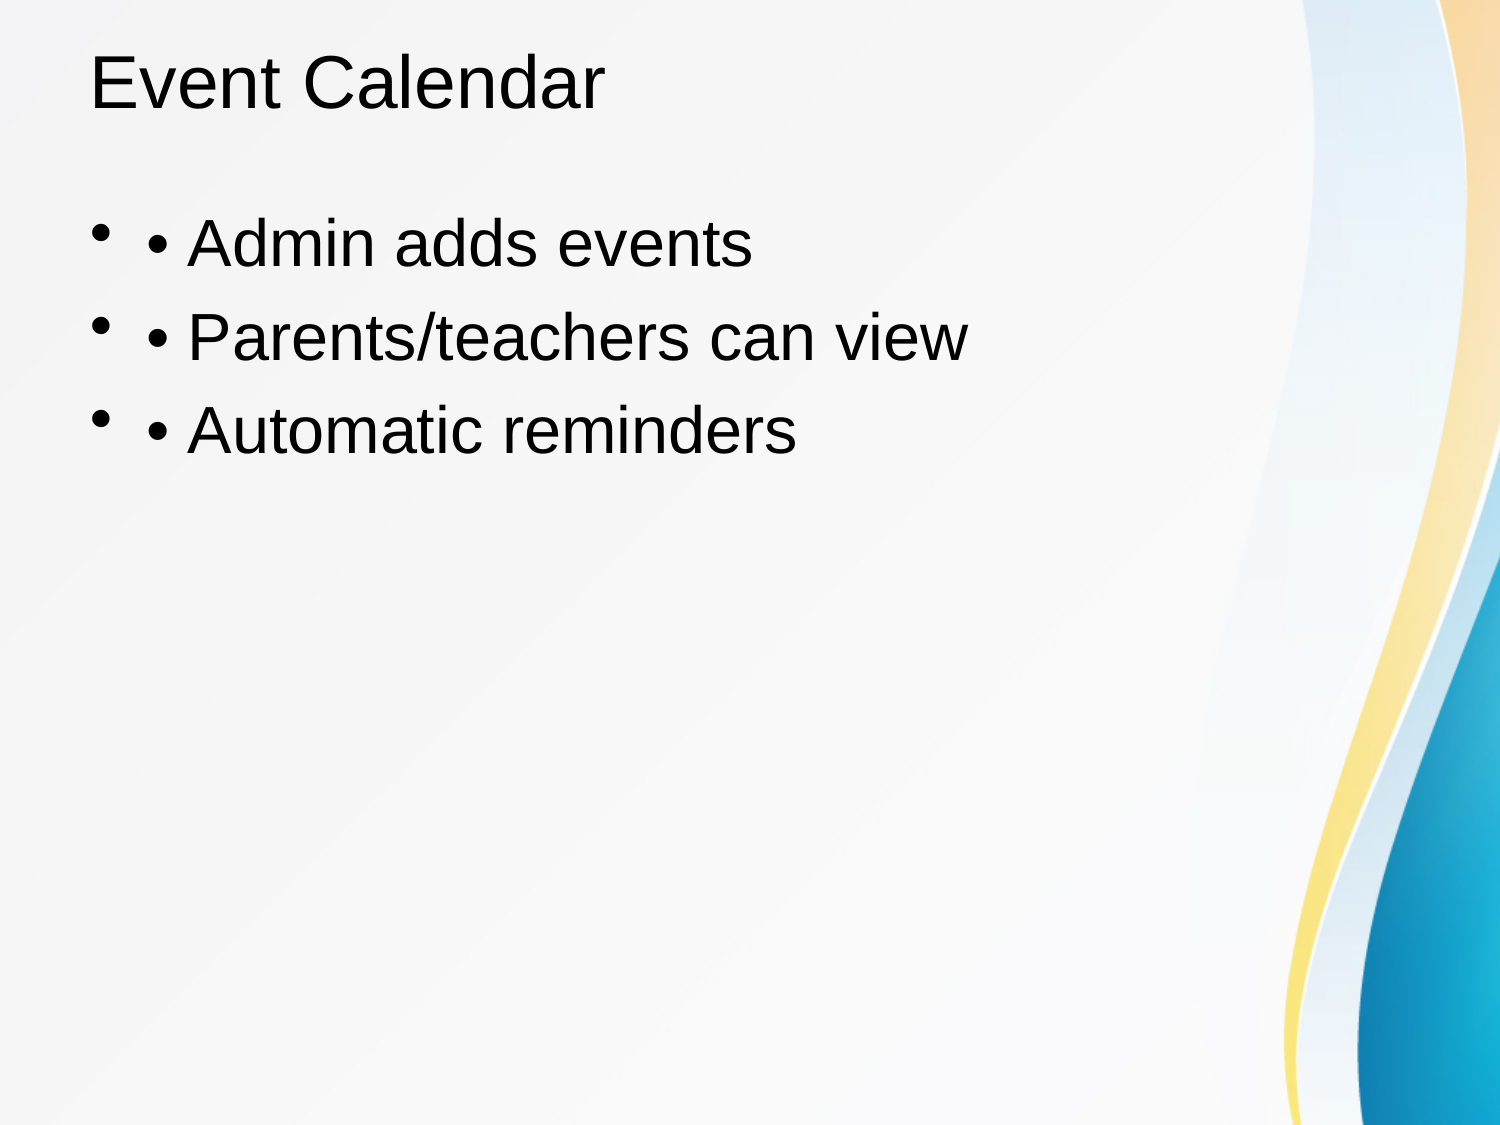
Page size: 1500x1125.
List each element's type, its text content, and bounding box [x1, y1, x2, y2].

picture [0, 0, 1500, 1125]
list • Admin adds events • Parents/teachers can view • Automatic reminders [74, 192, 1426, 1006]
title Event Calendar [74, 30, 1426, 127]
